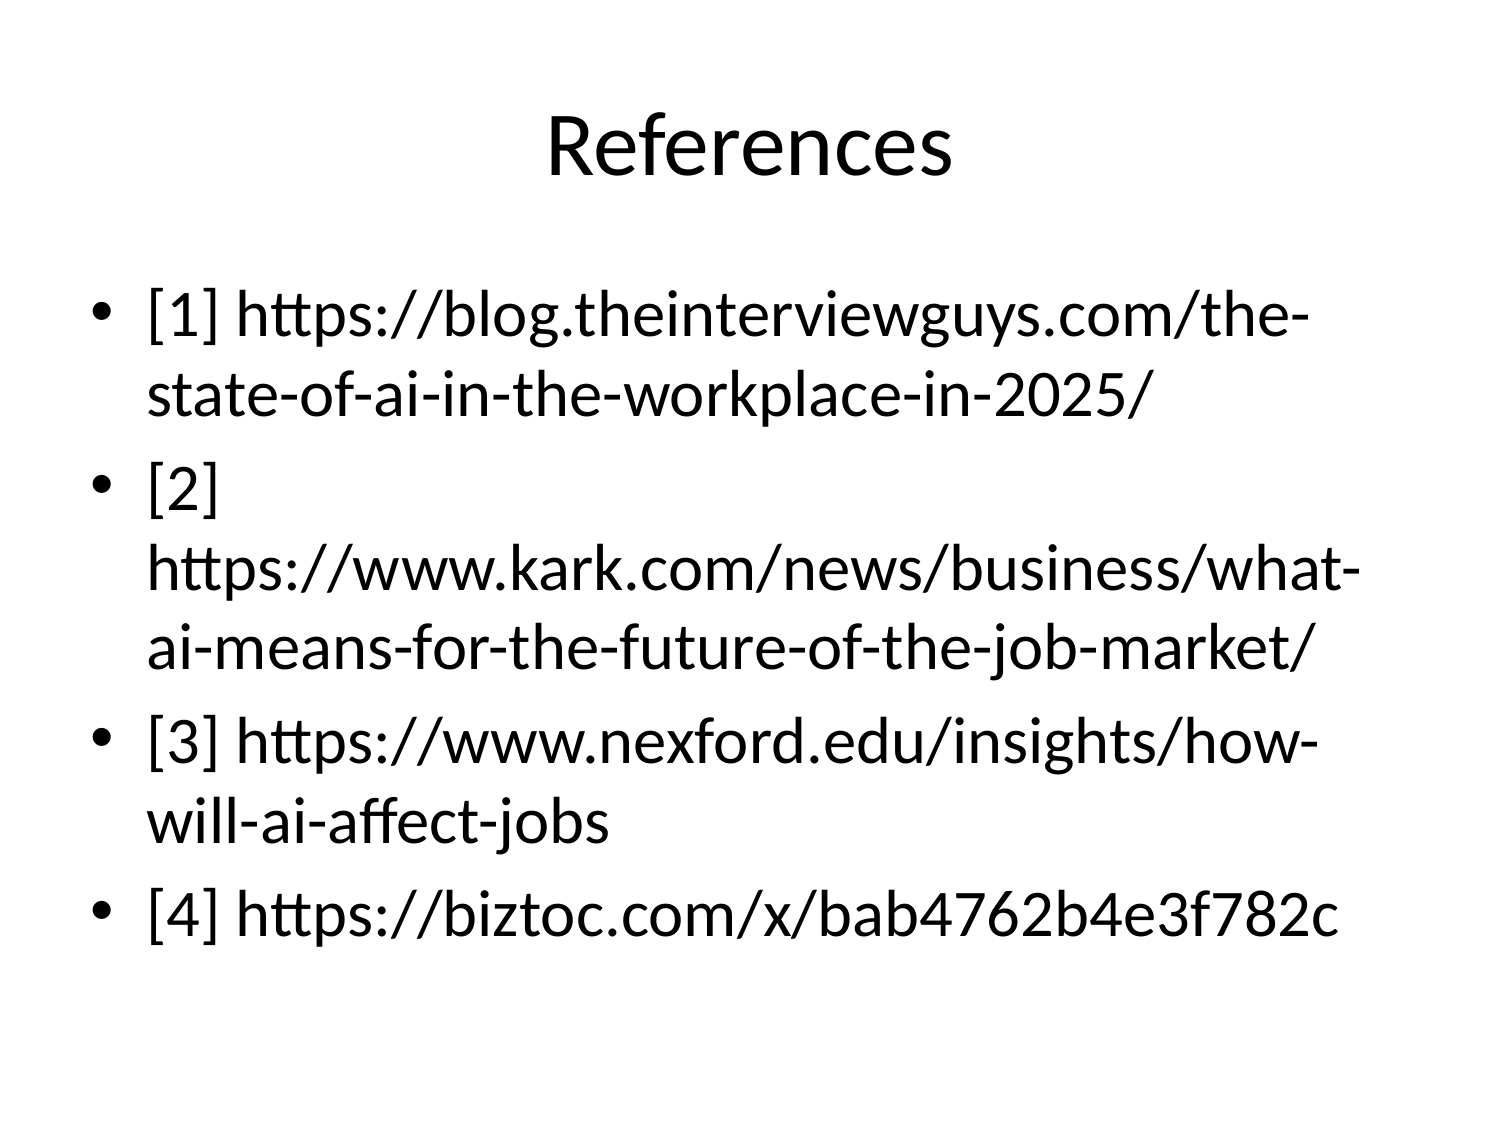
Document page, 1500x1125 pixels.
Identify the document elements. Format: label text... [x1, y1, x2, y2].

title References [75, 45, 1425, 233]
list [1] https://blog.theinterviewguys.com/the-state-of-ai-in-the-workplace-in-2025/ [2] https://www.kark.com/news/business/what-ai-means-for-the-future-of-the-job-market/ [3] https://www.nexford.edu/insights/how-will-ai-affect-jobs [4] https://biztoc.com/x/bab4762b4e3f782c [75, 262, 1425, 1005]
